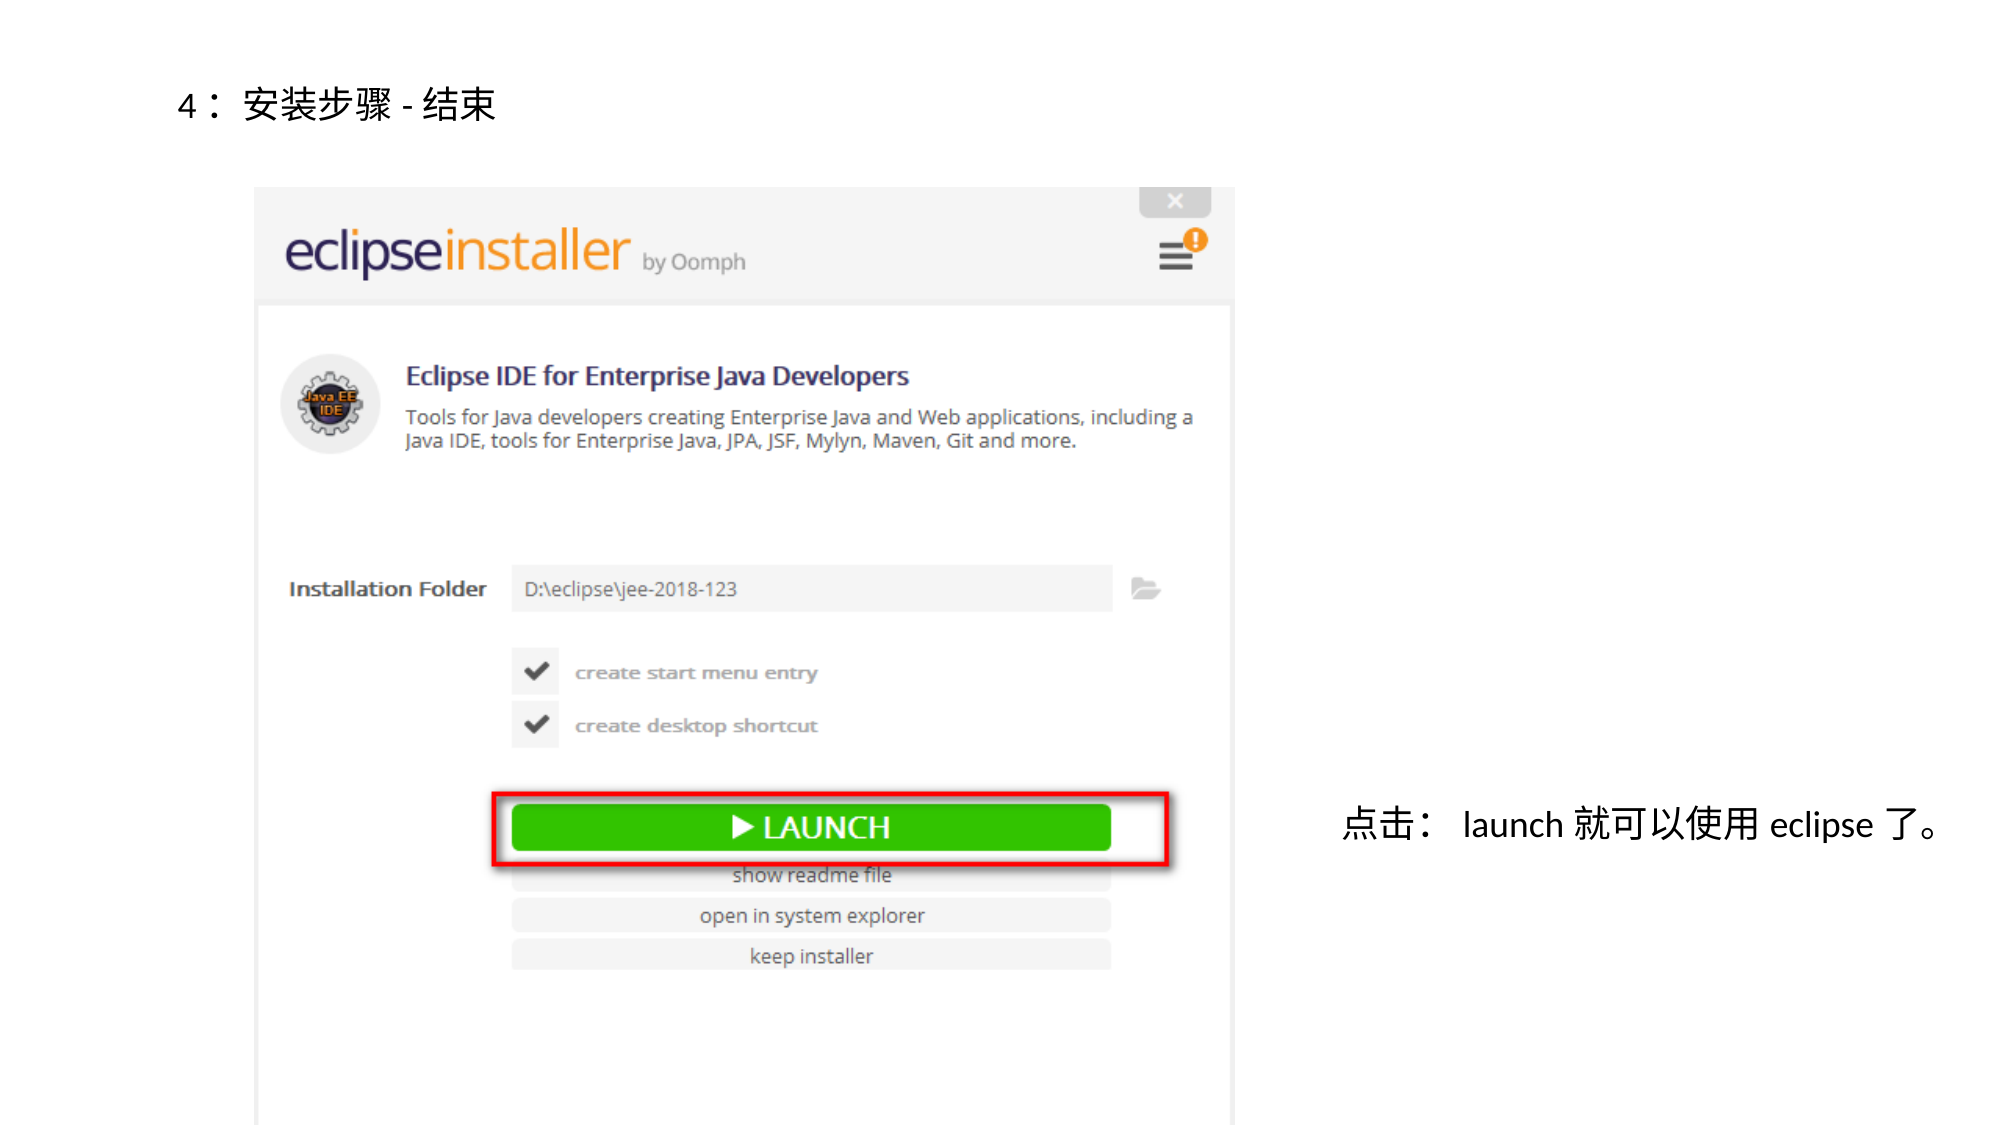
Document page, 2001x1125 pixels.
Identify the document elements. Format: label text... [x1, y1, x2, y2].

text_box 点击：launch就可以使用eclipse了。 [1326, 792, 1963, 852]
text_box 4：安装步骤-结束 [162, 73, 513, 134]
picture [254, 187, 1235, 1125]
